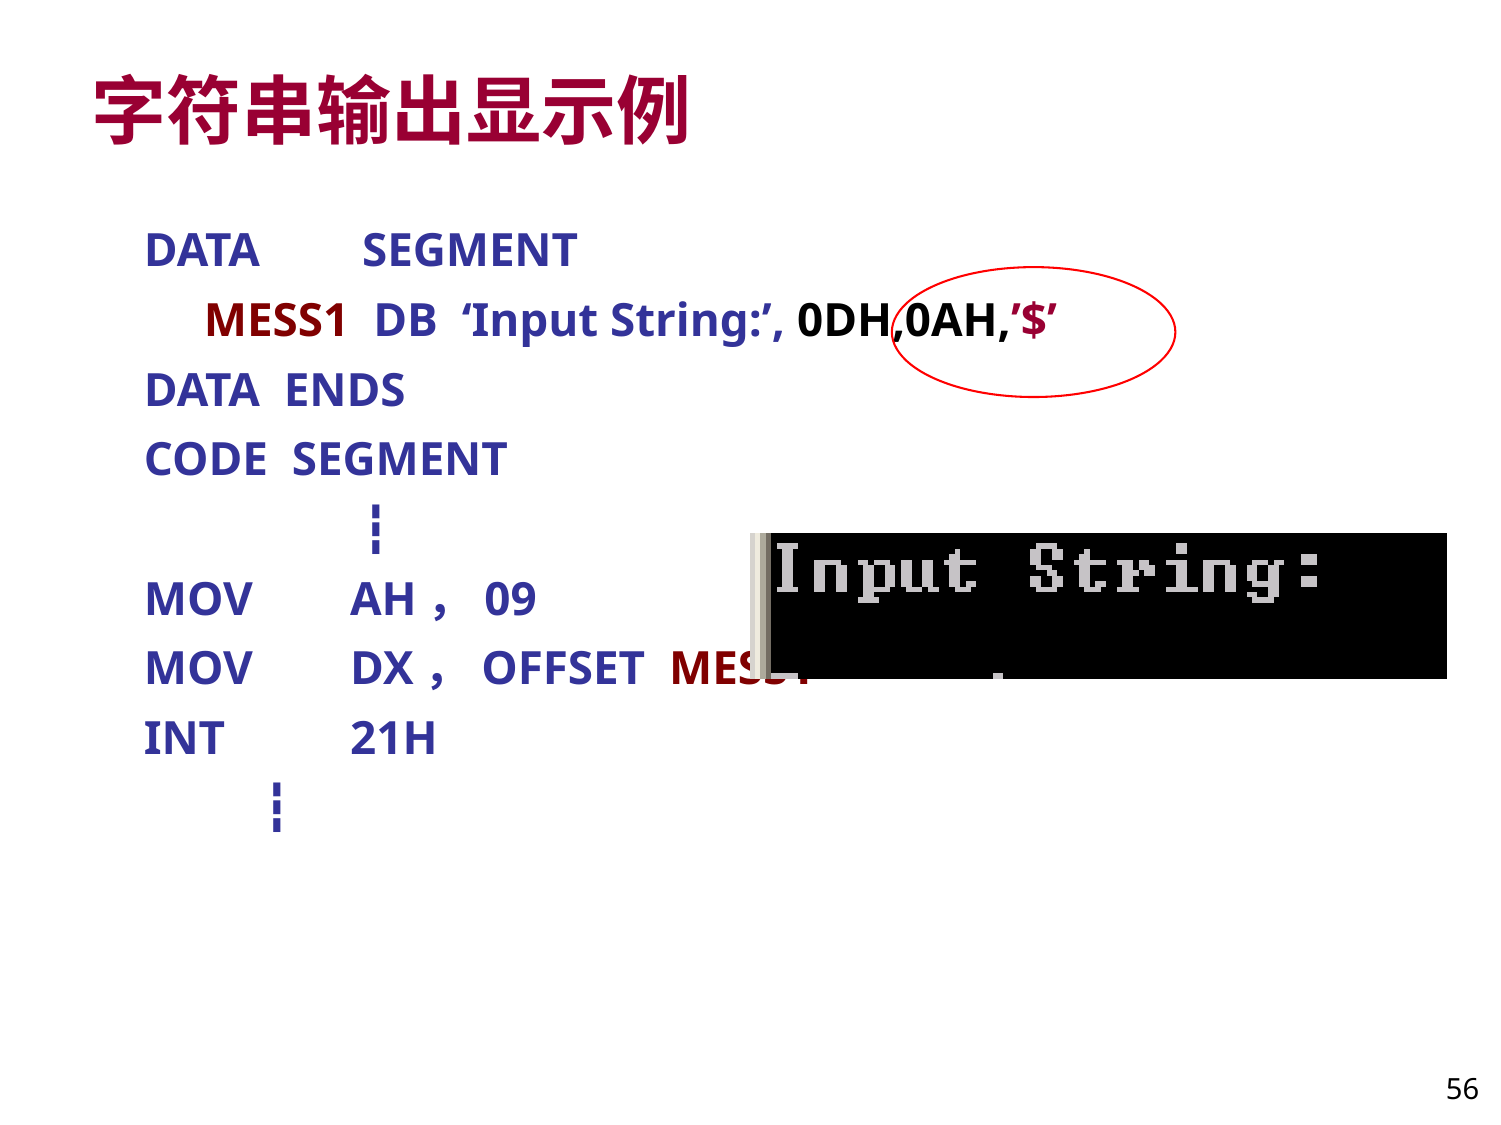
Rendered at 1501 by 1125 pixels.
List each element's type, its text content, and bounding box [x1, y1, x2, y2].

text_box [891, 267, 1176, 398]
list DATA SEGMENT MESS1 DB ‘Input String:’, 0DH,0AH,’$’ DATA ENDS CODE SEGMENT ┇ MOV AH，09 MOV DX，OFFSET MESS1 INT 21H ┇ [128, 208, 1372, 968]
picture [749, 532, 1448, 680]
title 字符串输出显示例 [76, 42, 1336, 161]
slide_number 56 [1387, 1042, 1495, 1118]
